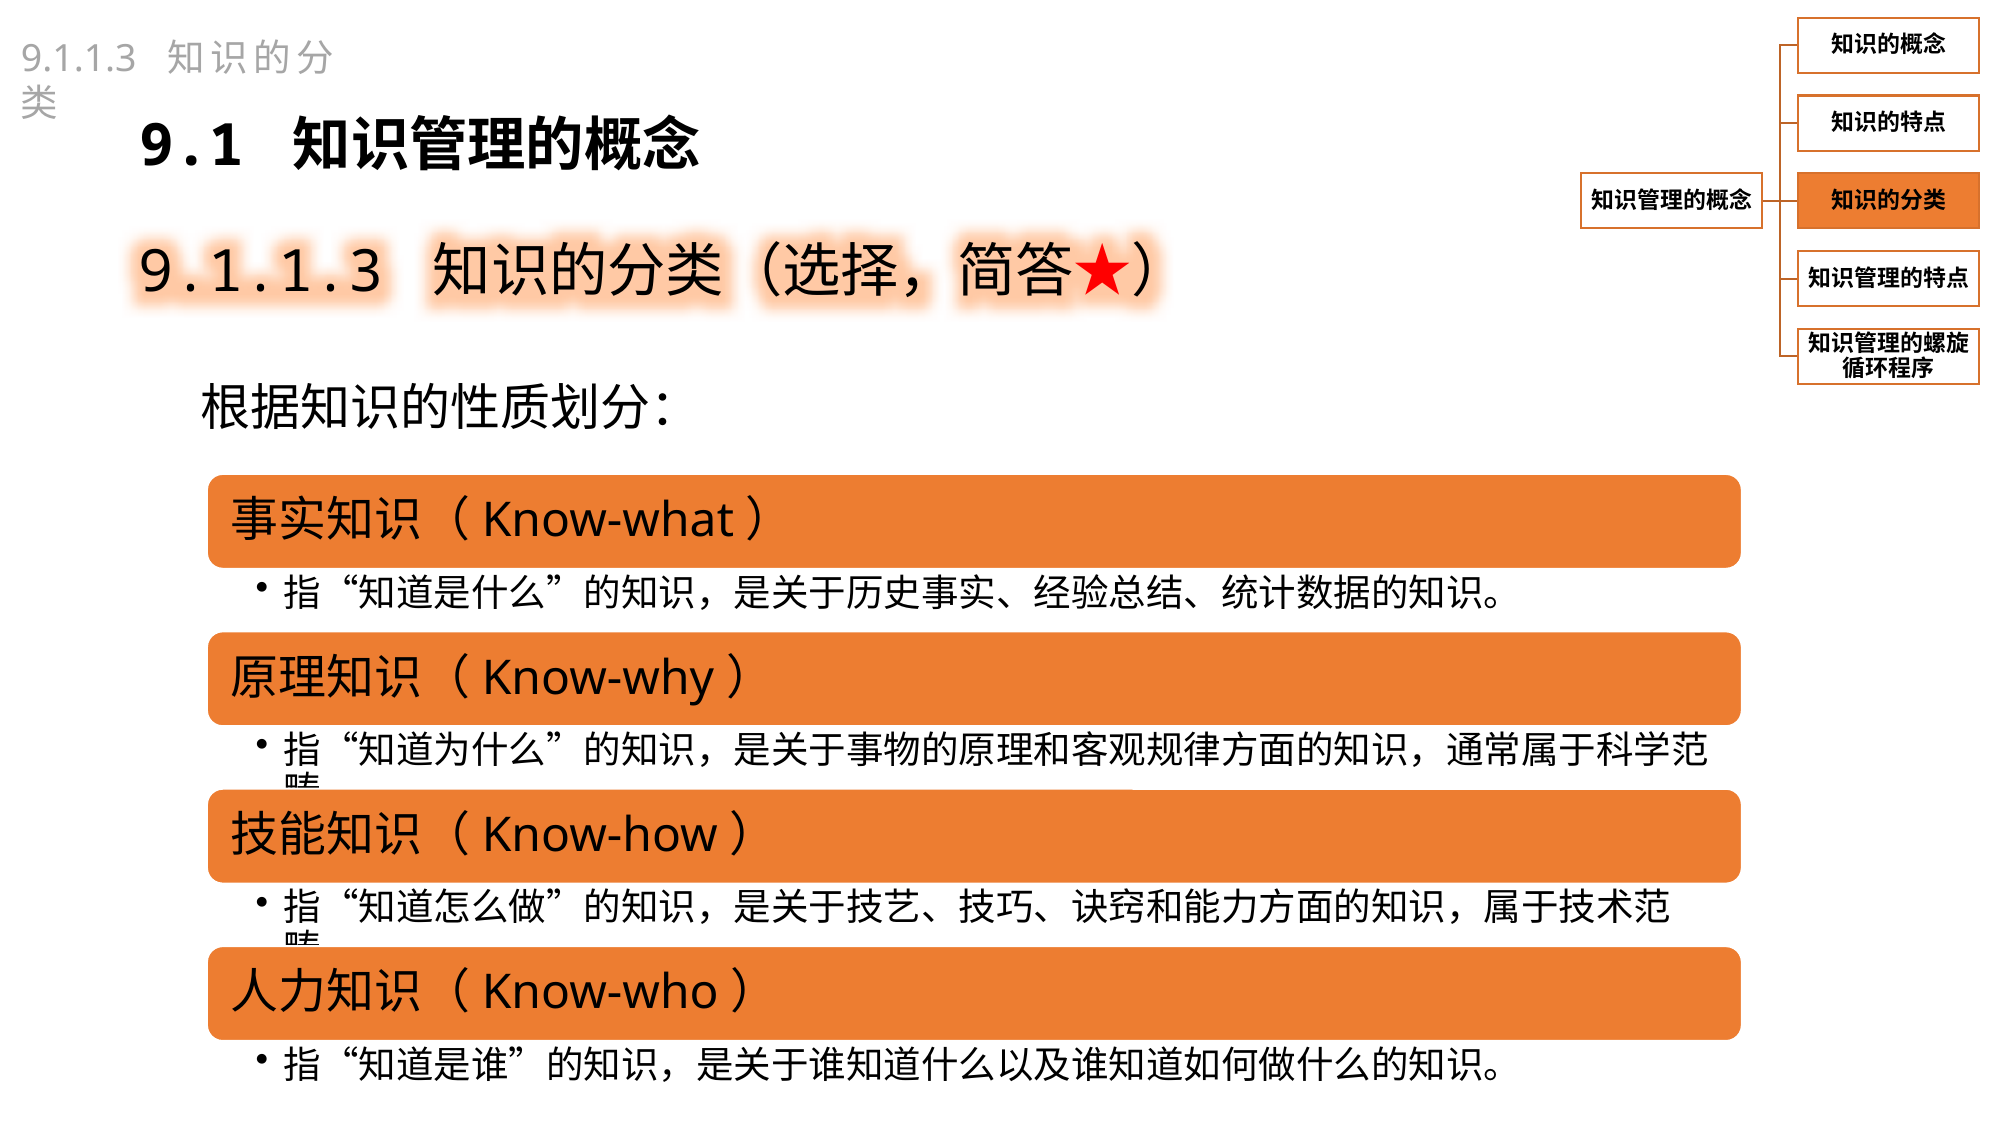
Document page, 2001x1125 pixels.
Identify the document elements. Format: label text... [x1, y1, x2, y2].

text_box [1445, 17, 2000, 385]
text_box 积累是知识管理的基础。 [118, 172, 1445, 335]
text_box 9.1.1.3 知识的分类 [6, 26, 349, 87]
text_box 根据知识的性质划分： [186, 352, 1827, 443]
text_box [206, 464, 1742, 1113]
text_box 9.1 知识管理的概念 [120, 97, 1445, 152]
text_box 9.1.1.3 知识的分类（选择，简答★） [120, 172, 1445, 329]
